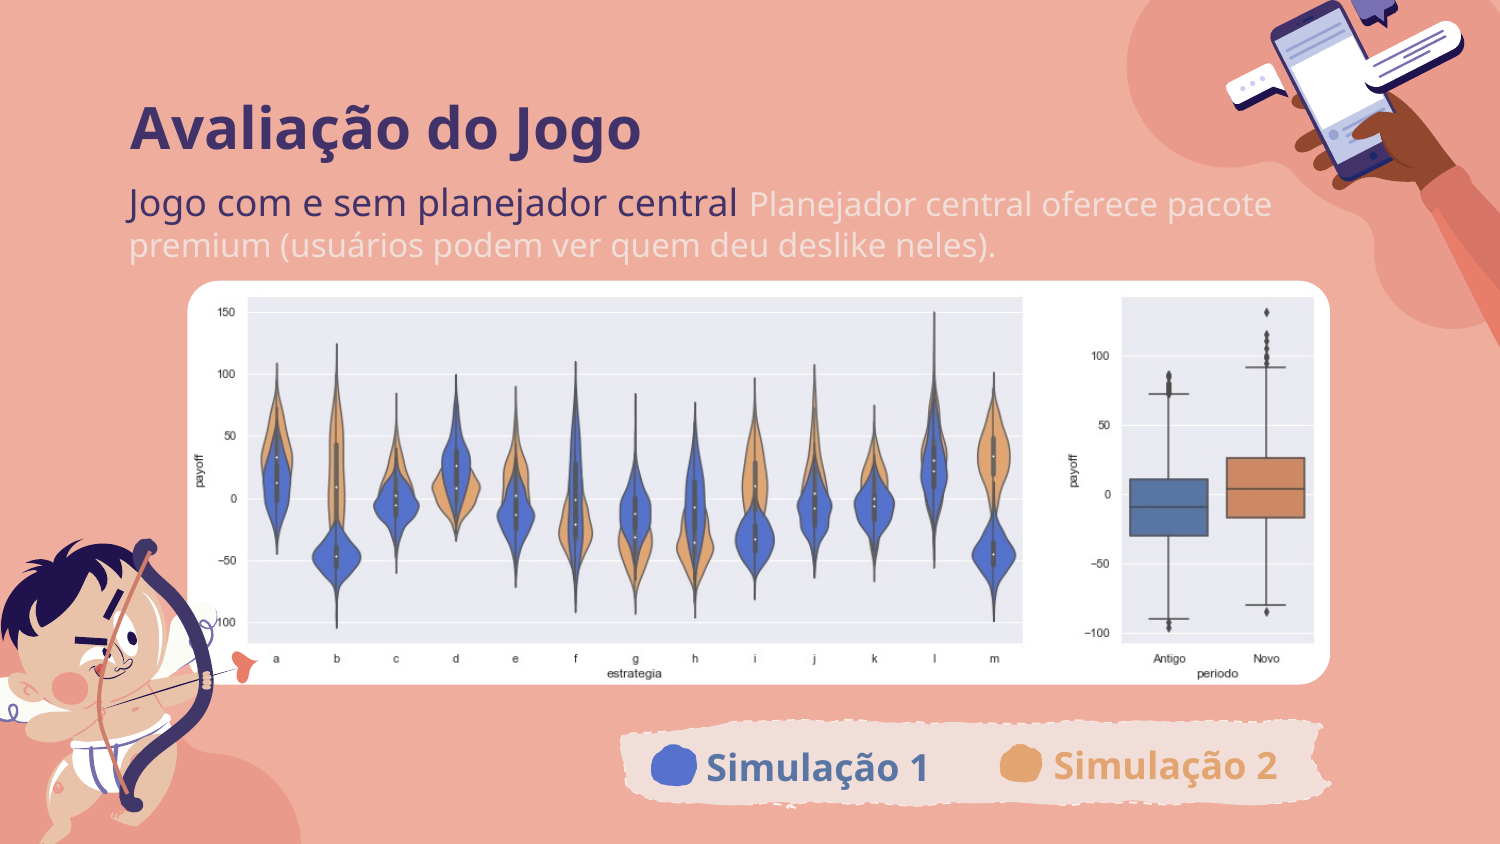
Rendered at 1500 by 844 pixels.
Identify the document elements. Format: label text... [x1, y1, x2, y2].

picture [187, 280, 1331, 685]
text_box [651, 744, 691, 787]
title Avaliação do Jogo [115, 76, 1287, 164]
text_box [1292, 0, 1500, 421]
text_box [619, 728, 691, 805]
text_box Simulação 1 [691, 728, 1100, 813]
list Jogo com e sem planejador central Planejador central oferece pacote premium (usuários podem ver quem deu deslike neles). [113, 164, 1287, 256]
text_box [998, 742, 1038, 785]
text_box [698, 717, 1325, 728]
text_box Simulação 2 [1038, 726, 1447, 811]
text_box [0, 538, 260, 844]
